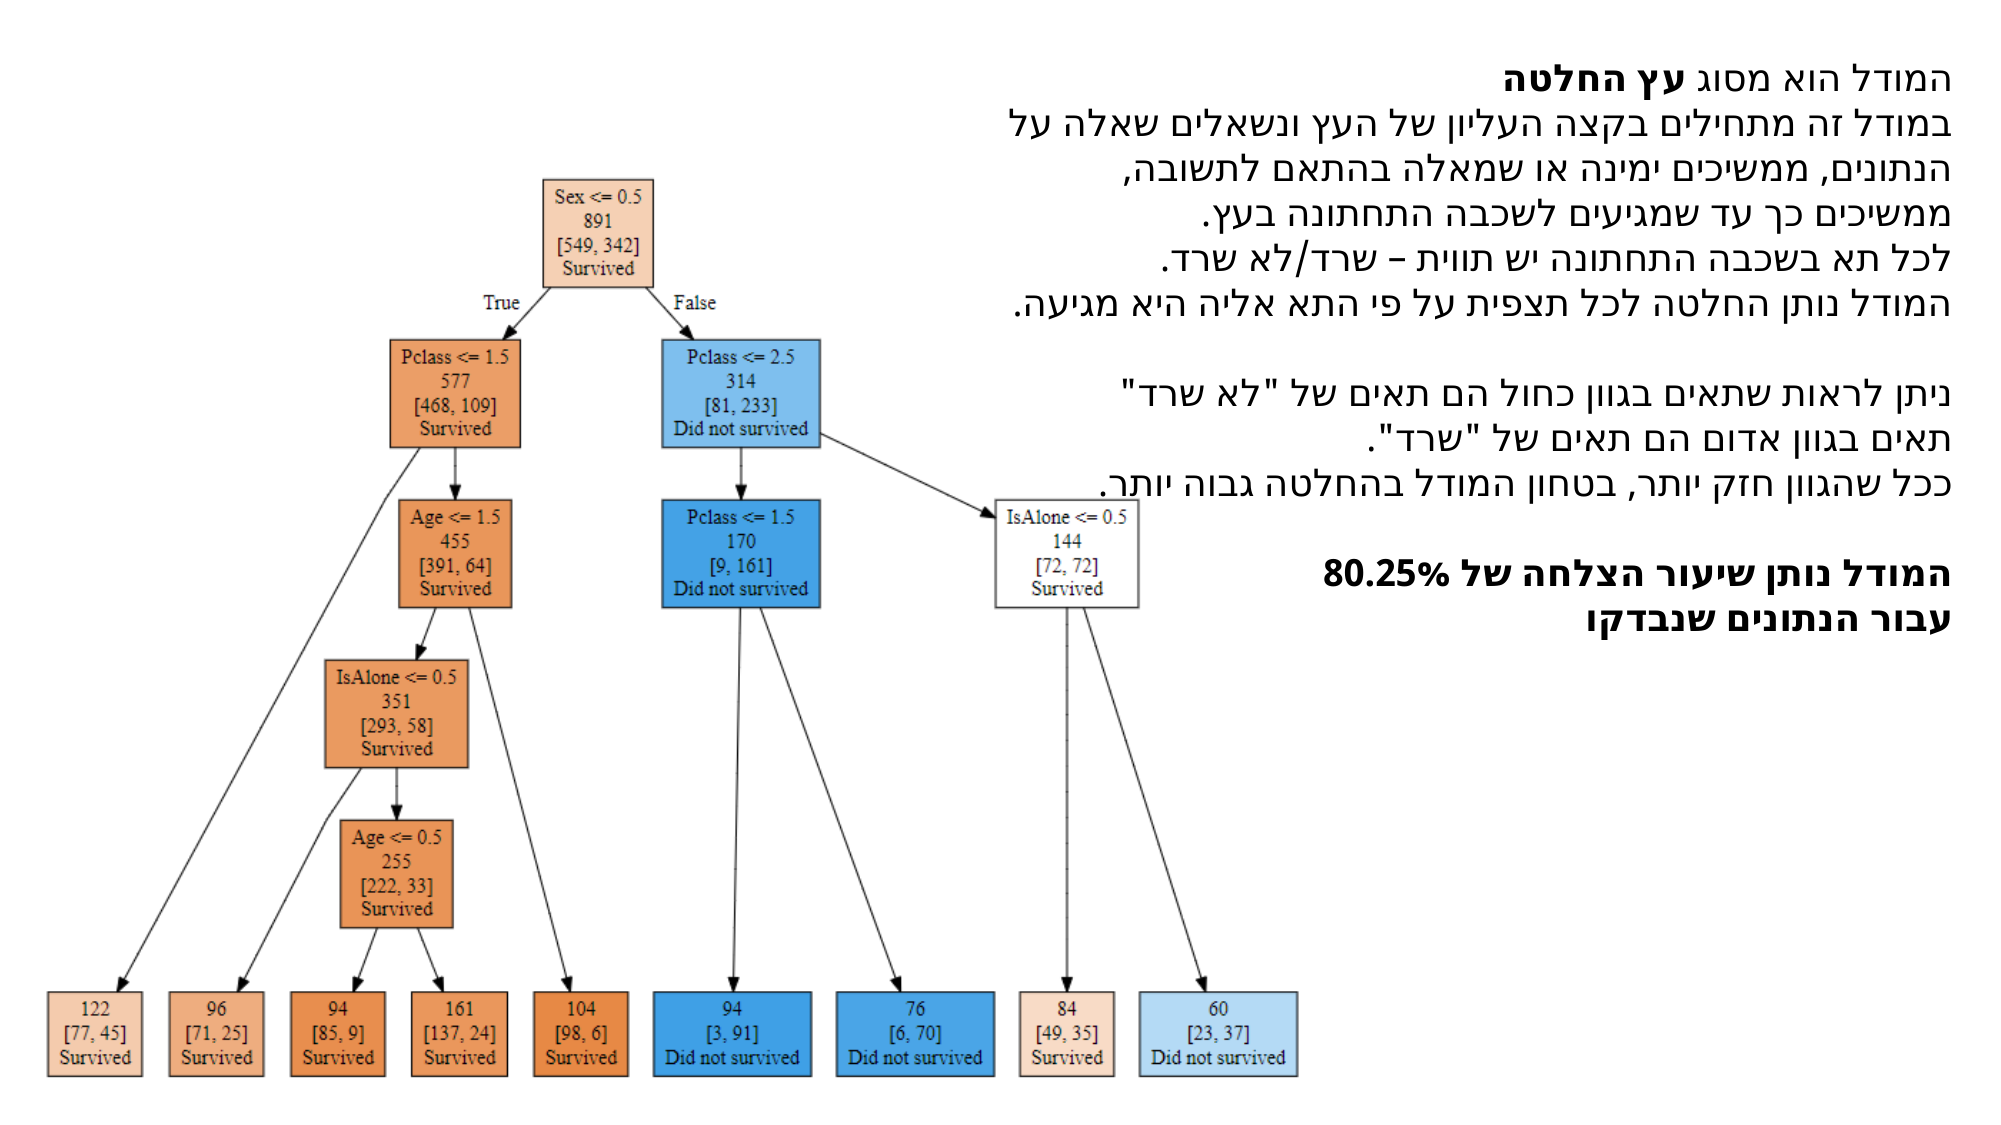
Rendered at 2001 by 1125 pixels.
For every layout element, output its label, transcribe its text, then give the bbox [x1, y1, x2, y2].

text_box המודל הוא מסוג עץ החלטה במודל זה מתחילים בקצה העליון של העץ ונשאלים שאלה על הנתונים, ממשיכים ימינה או שמאלה בהתאם לתשובה, ממשיכים כך עד שמגיעים לשכבה התחתונה בעץ. לכל תא בשכבה התחתונה יש תווית – שרד/לא שרד. המודל נותן החלטה לכל תצפית על פי התא אליה היא מגיעה. ניתן לראות שתאים בגוון כחול הם תאים של "לא שרד" תאים בגוון אדום הם תאים של "שרד". ככל שהגוון חזק יותר, בטחון המודל בהחלטה גבוה יותר. המודל נותן שיעור הצלחה של 80.25% עבור הנתונים שנבדקו [965, 46, 1968, 692]
picture [41, 168, 1366, 1083]
